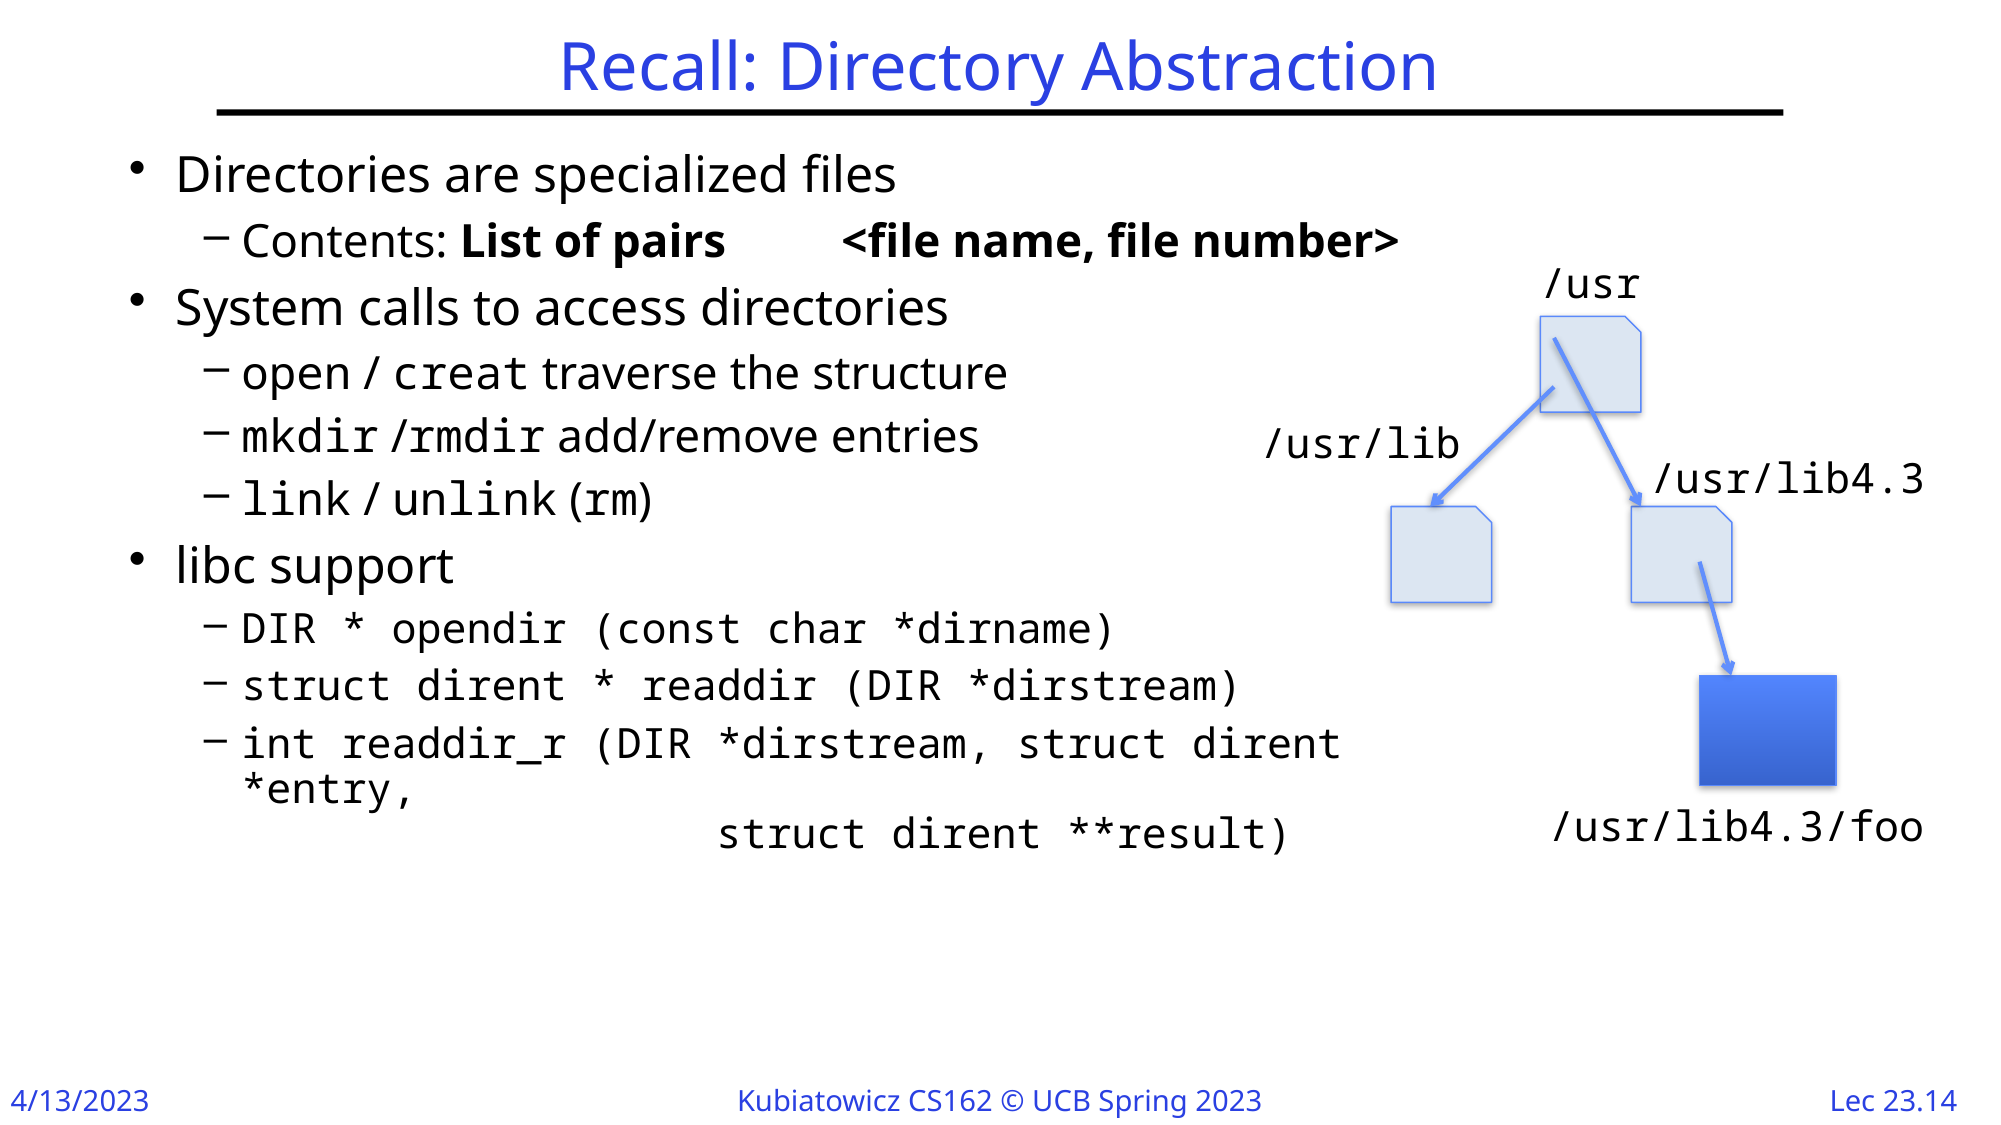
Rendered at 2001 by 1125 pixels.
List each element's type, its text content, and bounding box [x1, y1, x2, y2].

text_box [1539, 315, 1642, 385]
title Recall: Directory Abstraction [216, 24, 1784, 113]
text_box /usr/lib4.3 [1646, 444, 1941, 509]
text_box /usr/lib4.3/foo [1534, 792, 1939, 858]
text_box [1429, 386, 1555, 507]
text_box /usr/lib [1246, 409, 1424, 475]
text_box [1699, 675, 1837, 786]
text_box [1699, 561, 1732, 676]
text_box /usr [1525, 249, 1656, 315]
list Directories are specialized files Contents: List of pairs <file name, file number> System calls to access directories open / creat traverse the structure mkdir /rmdir add/remove entries link / unlink (rm) libc support DIR * opendir (const char *dirname) struct dirent * readdir (DIR *dirstream) int readdir_r (DIR *dirstream, struct dirent *entry, struct dirent **result) [114, 142, 1419, 981]
text_box [1630, 509, 1733, 604]
text_box [1390, 505, 1493, 604]
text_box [1553, 337, 1642, 507]
